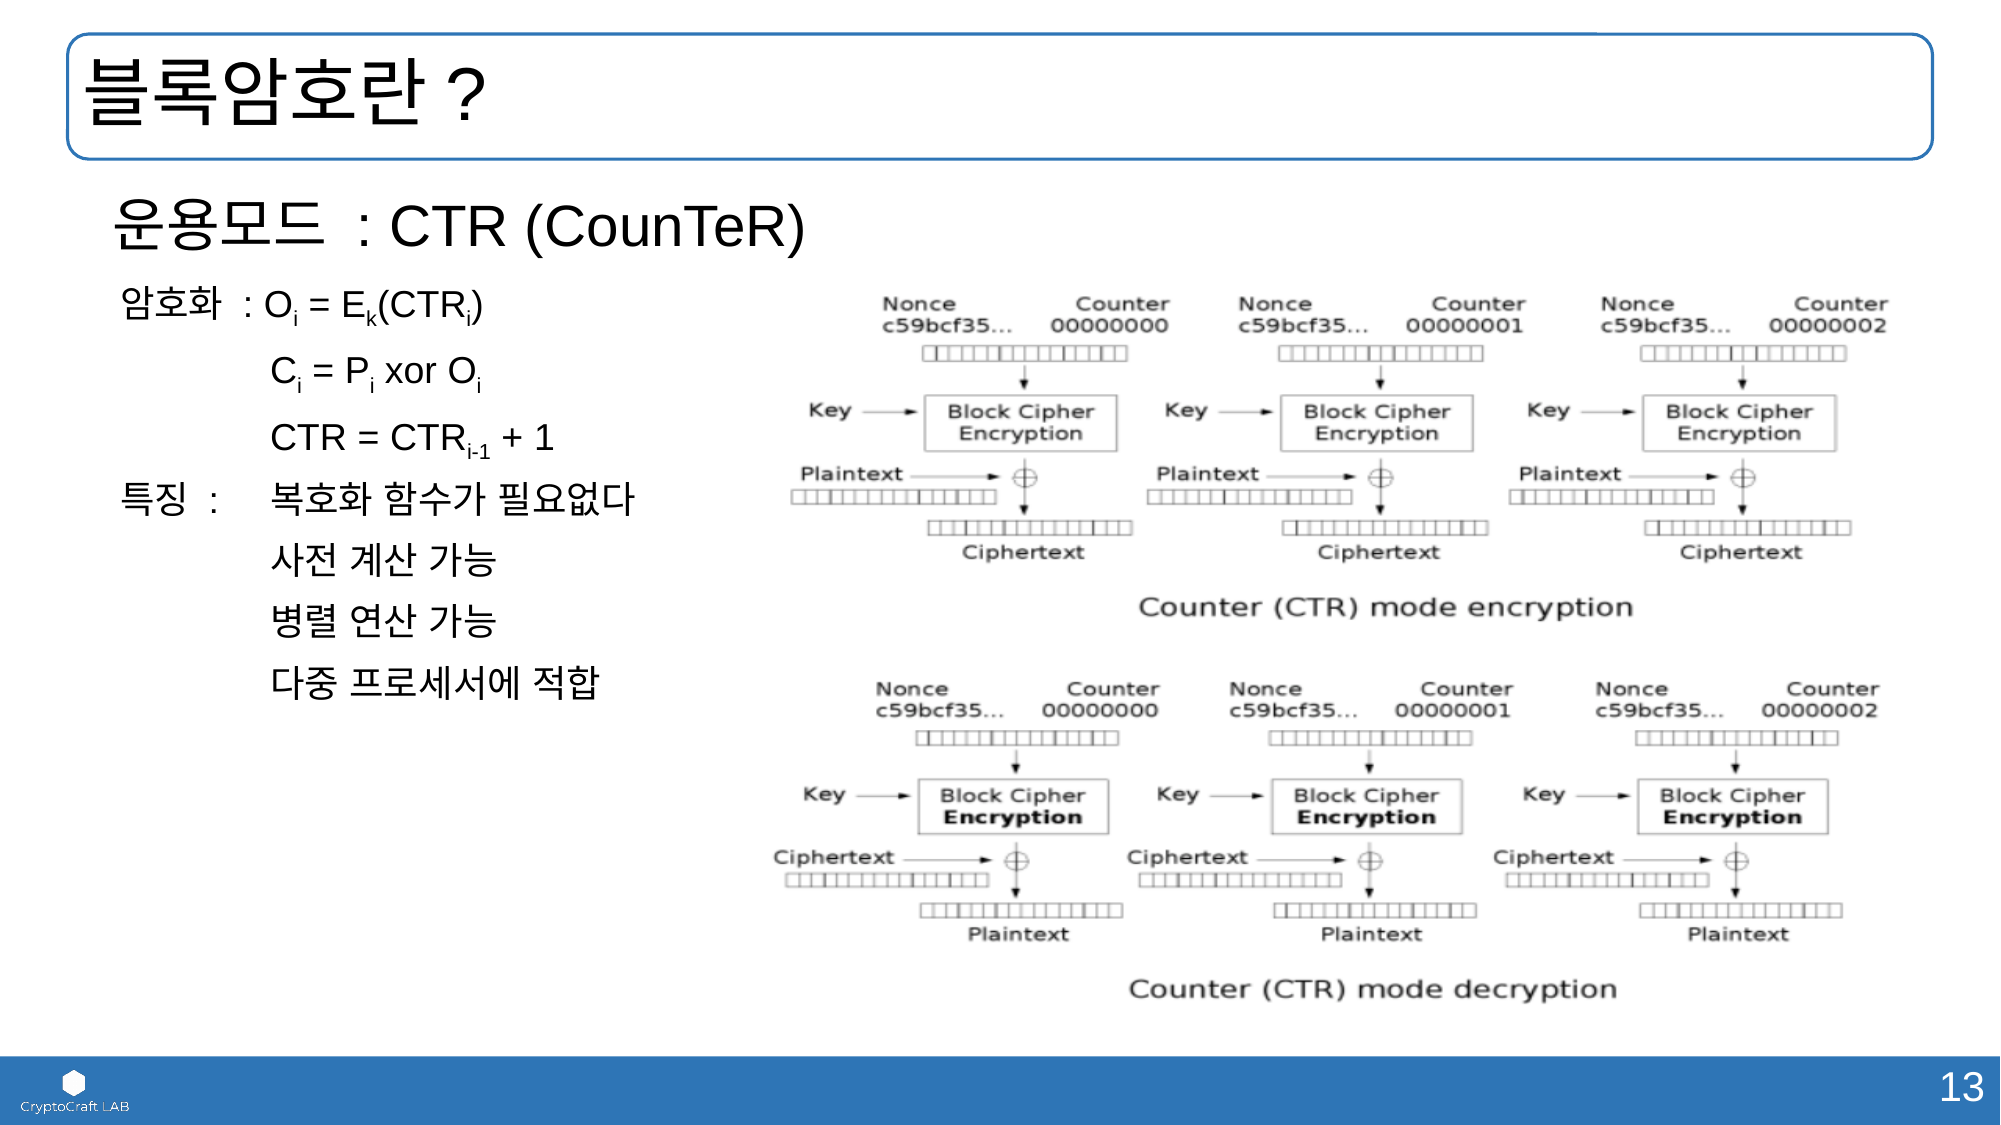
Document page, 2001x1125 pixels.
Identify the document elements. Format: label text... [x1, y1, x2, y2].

picture [12, 1061, 138, 1123]
picture [750, 278, 1934, 1024]
list 운용모드 : CTR (CounTeR) 암호화 : Oi = Ek(CTRi) Ci = Pi xor Oi CTR = CTRi-1 + 1 특징 : 복호화 함수가 필요없다 사전 계산 가능 병렬 연산 가능 다중 프로세서에 적합 [67, 189, 1933, 1019]
title 블록암호란? [67, 34, 1933, 160]
